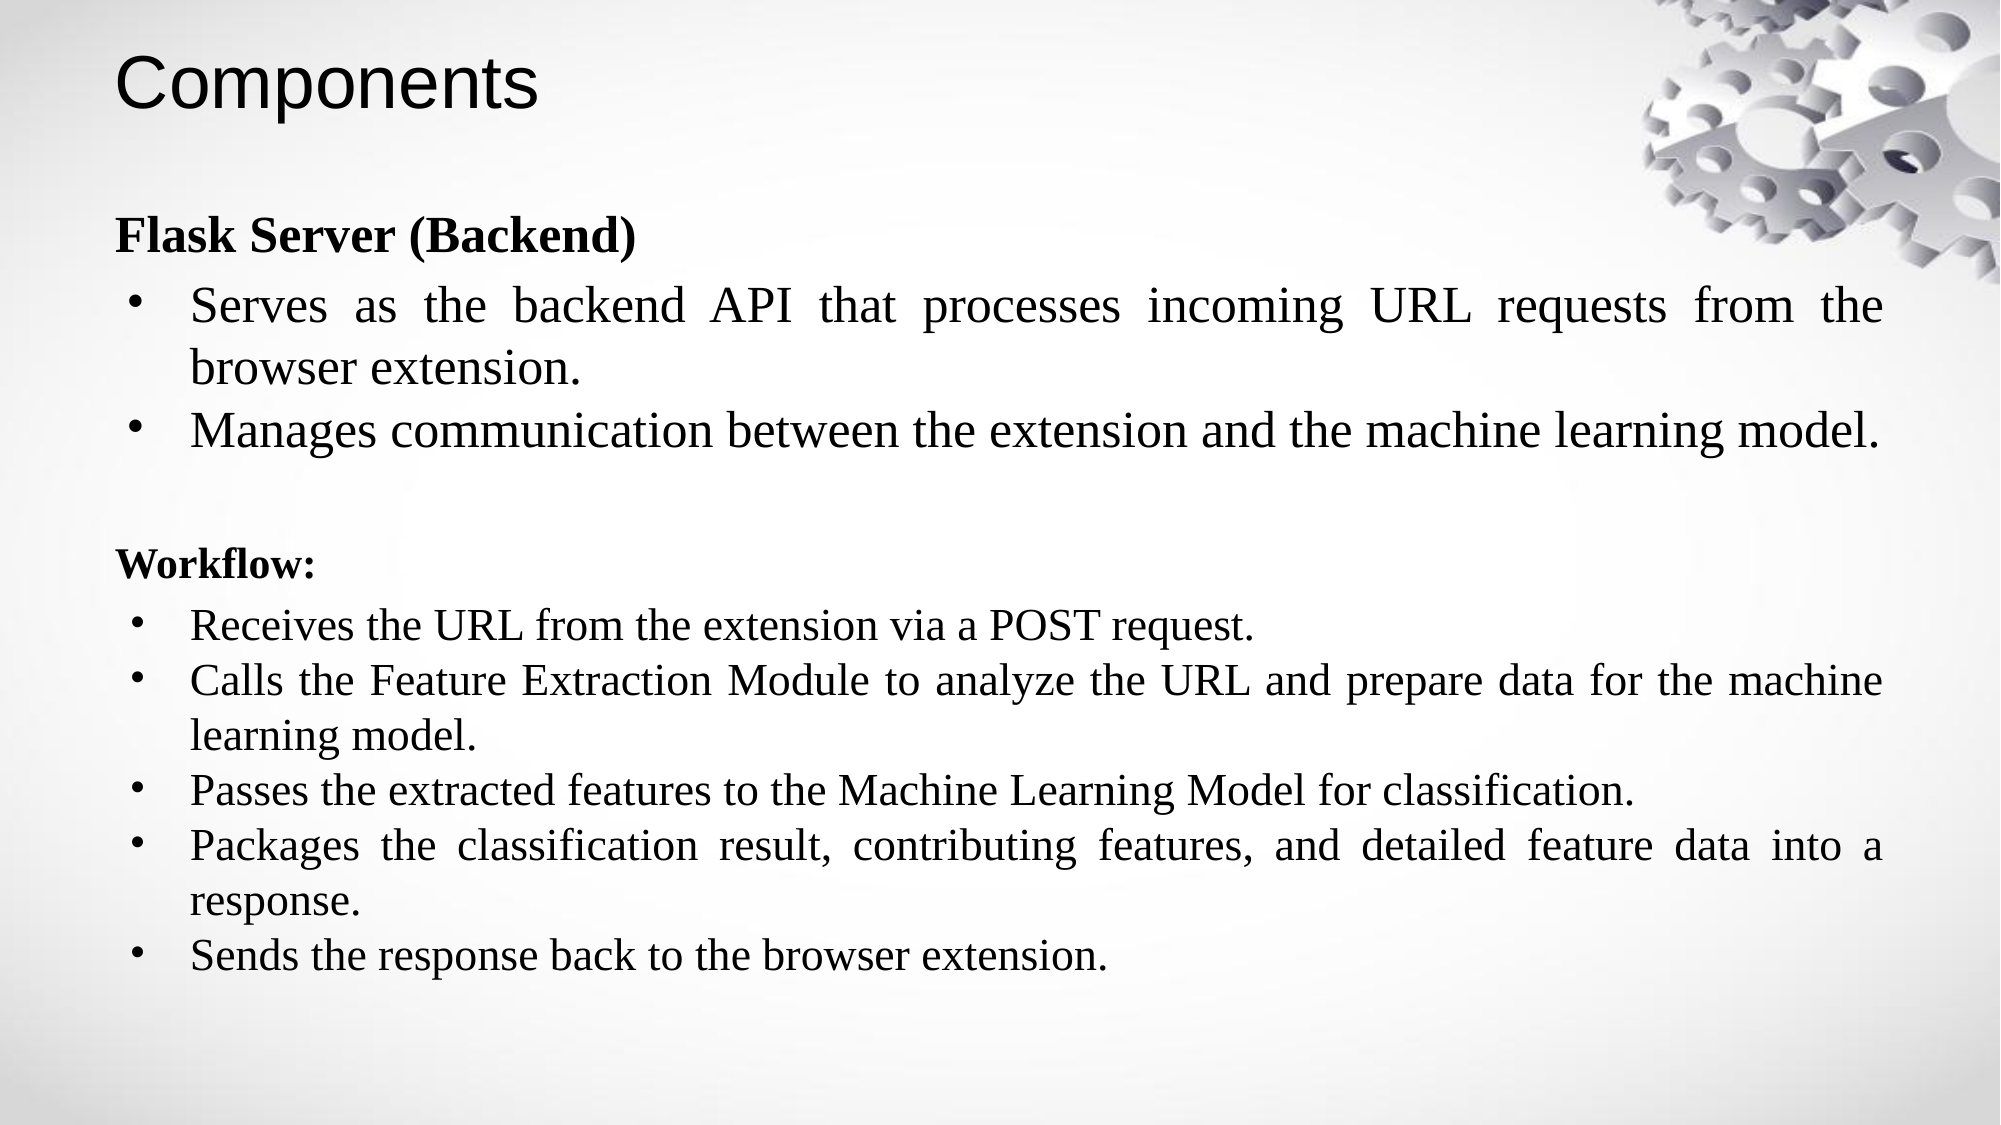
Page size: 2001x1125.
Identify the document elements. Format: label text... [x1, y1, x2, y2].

list Flask Server (Backend) Serves as the backend API that processes incoming URL requests from the browser extension. Manages communication between the extension and the machine learning model. Workflow: Receives the URL from the extension via a POST request. Calls the Feature Extraction Module to analyze the URL and prepare data for the machine learning model. Passes the extracted features to the Machine Learning Model for classification. Packages the classification result, contributing features, and detailed feature data into a response. Sends the response back to the browser extension. [99, 192, 1900, 1062]
picture [0, 0, 2000, 1125]
title Components [99, 31, 1900, 127]
